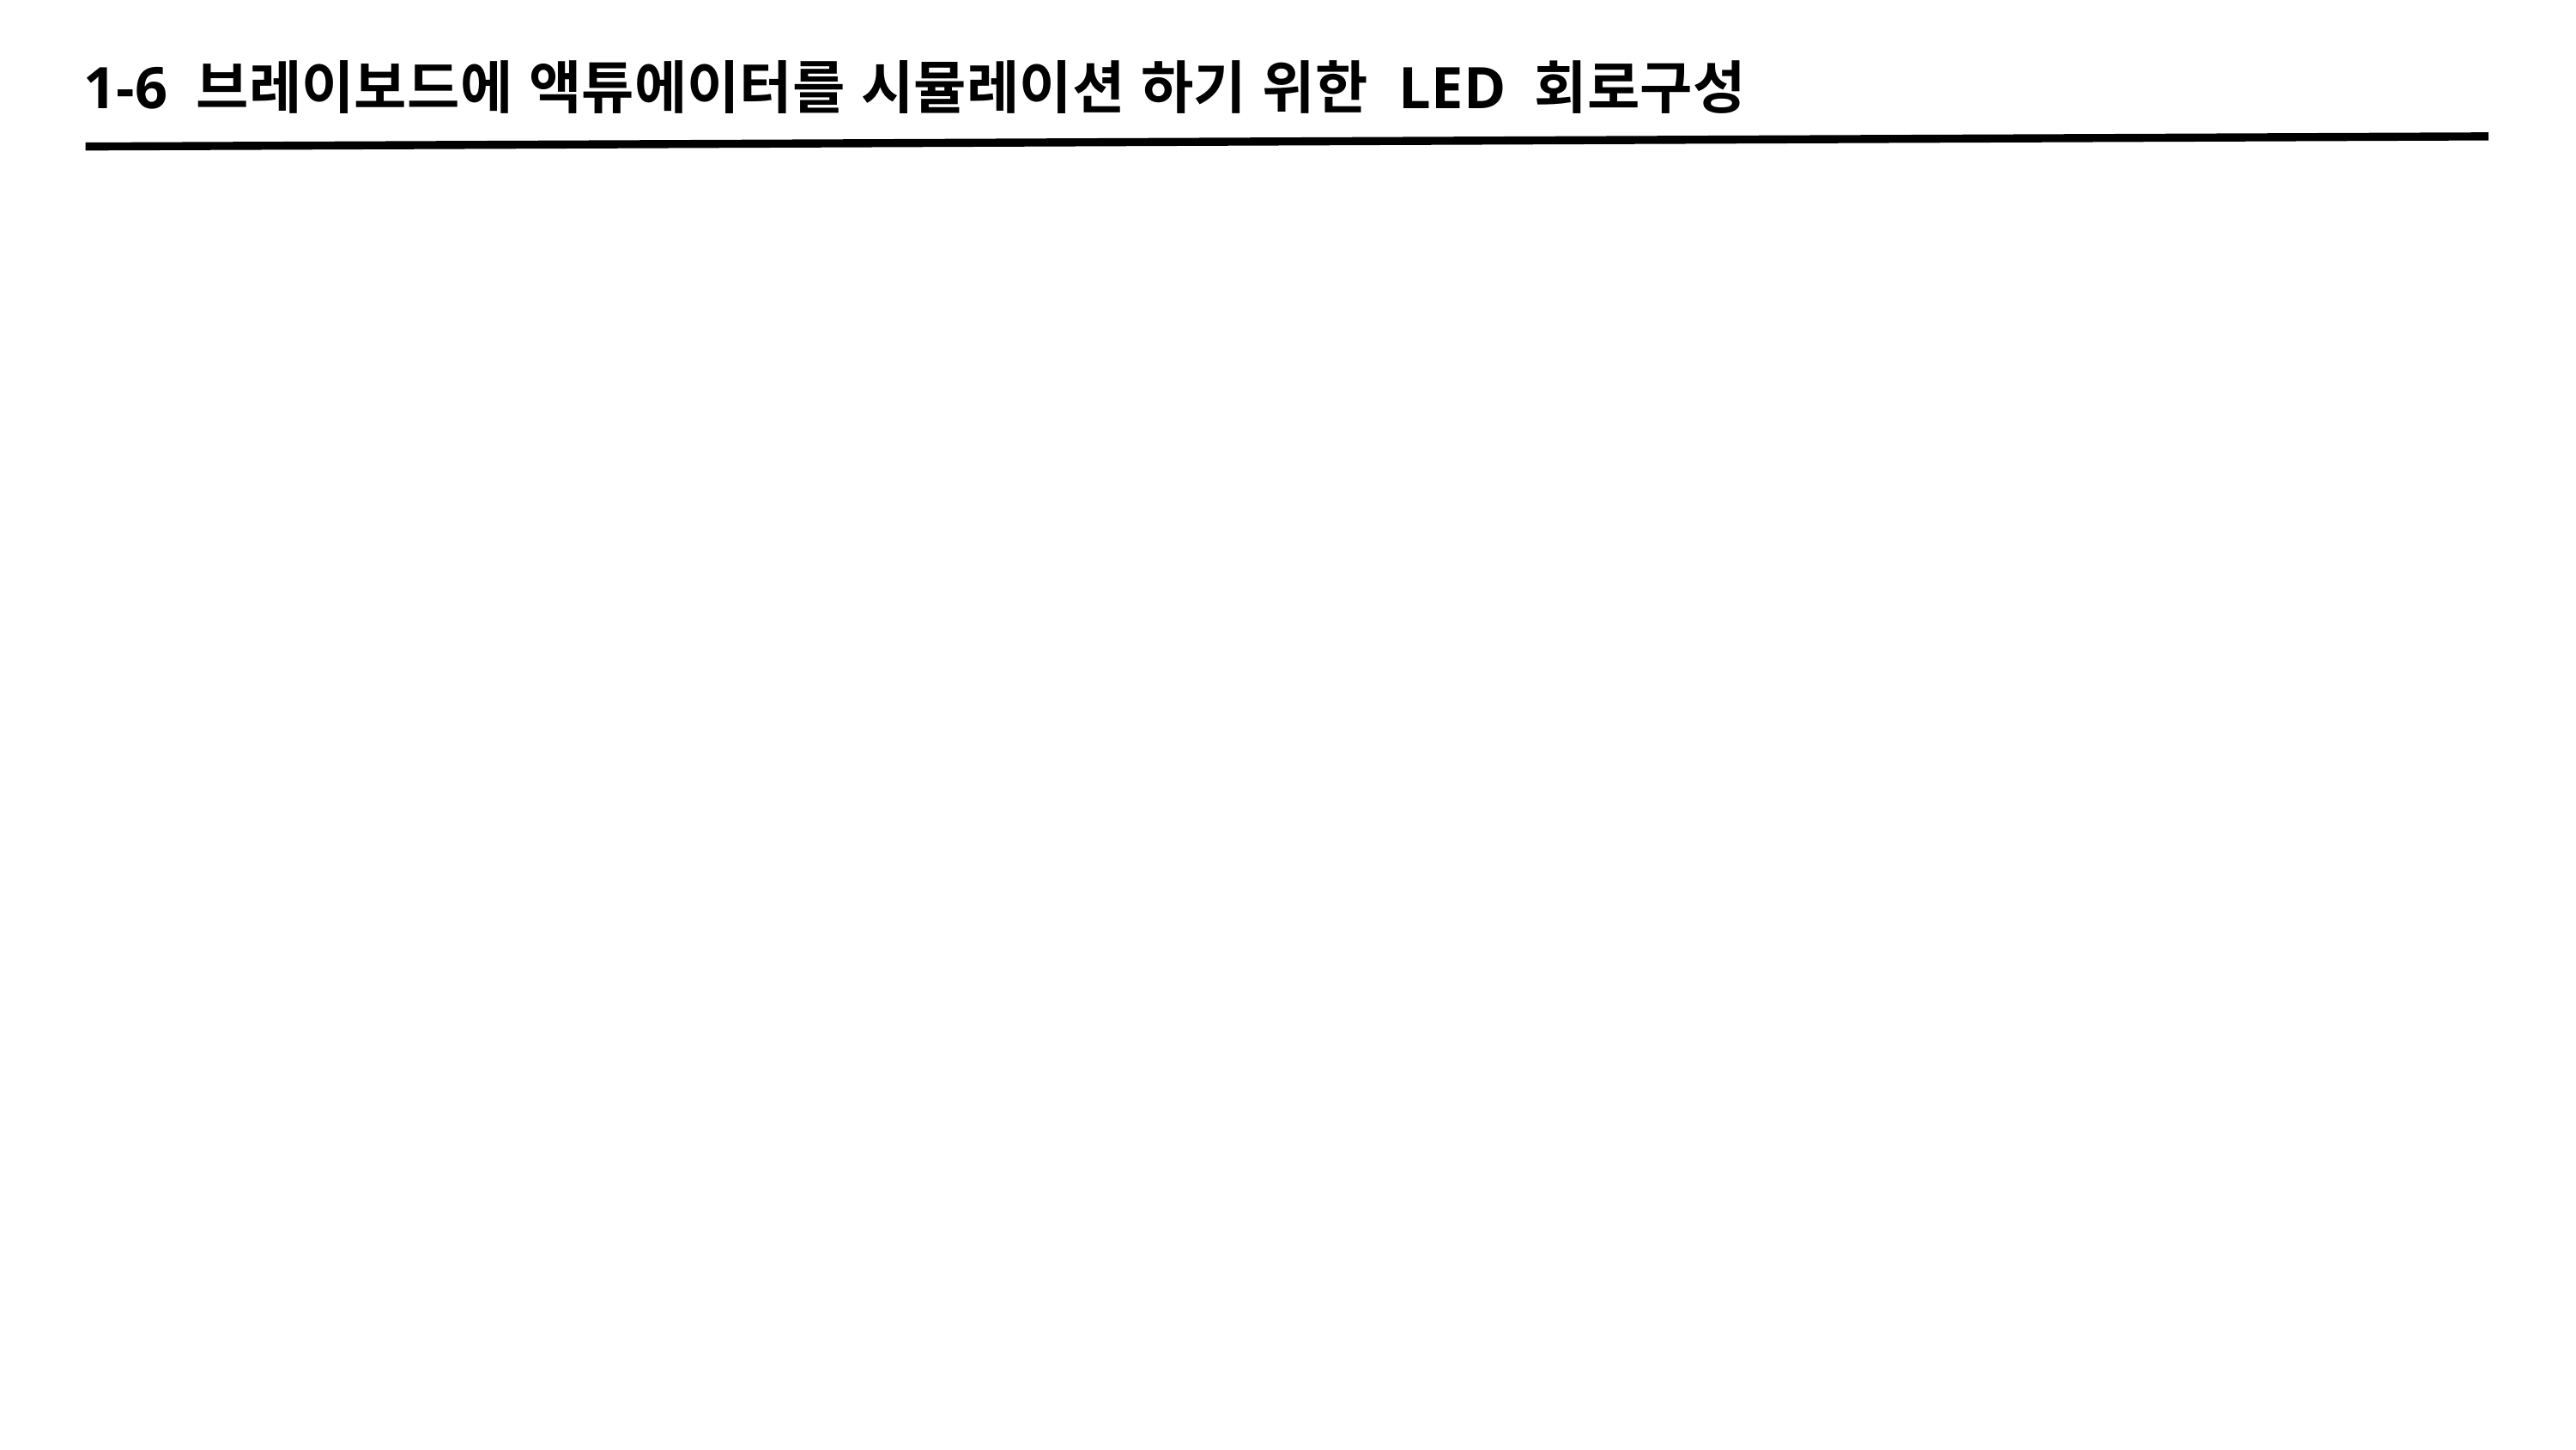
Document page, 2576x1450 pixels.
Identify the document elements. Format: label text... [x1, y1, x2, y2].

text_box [85, 136, 2489, 147]
text_box 1-6 브레이보드에 액튜에이터를 시뮬레이션 하기 위한 LED 회로구성 [70, 45, 2485, 127]
